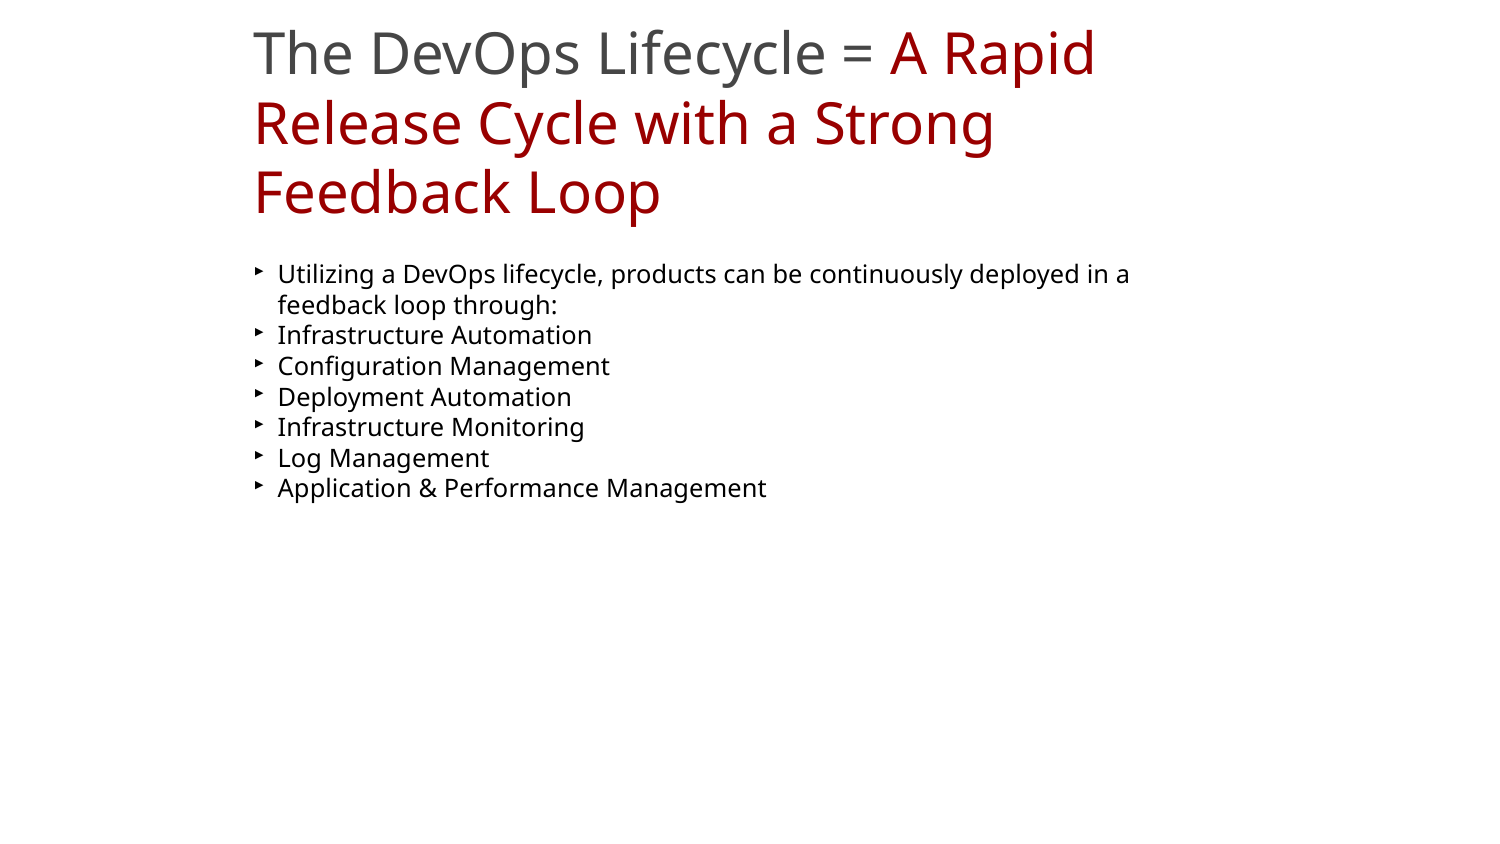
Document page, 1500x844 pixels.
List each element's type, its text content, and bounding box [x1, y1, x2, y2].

text_box Utilizing a DevOps lifecycle, products can be continuously deployed in a feedback loop through: Infrastructure Automation Configuration Management Deployment Automation Infrastructure Monitoring Log Management Application & Performance Management [243, 253, 1256, 739]
text_box The DevOps Lifecycle = A Rapid Release Cycle with a Strong Feedback Loop [243, 33, 1256, 175]
